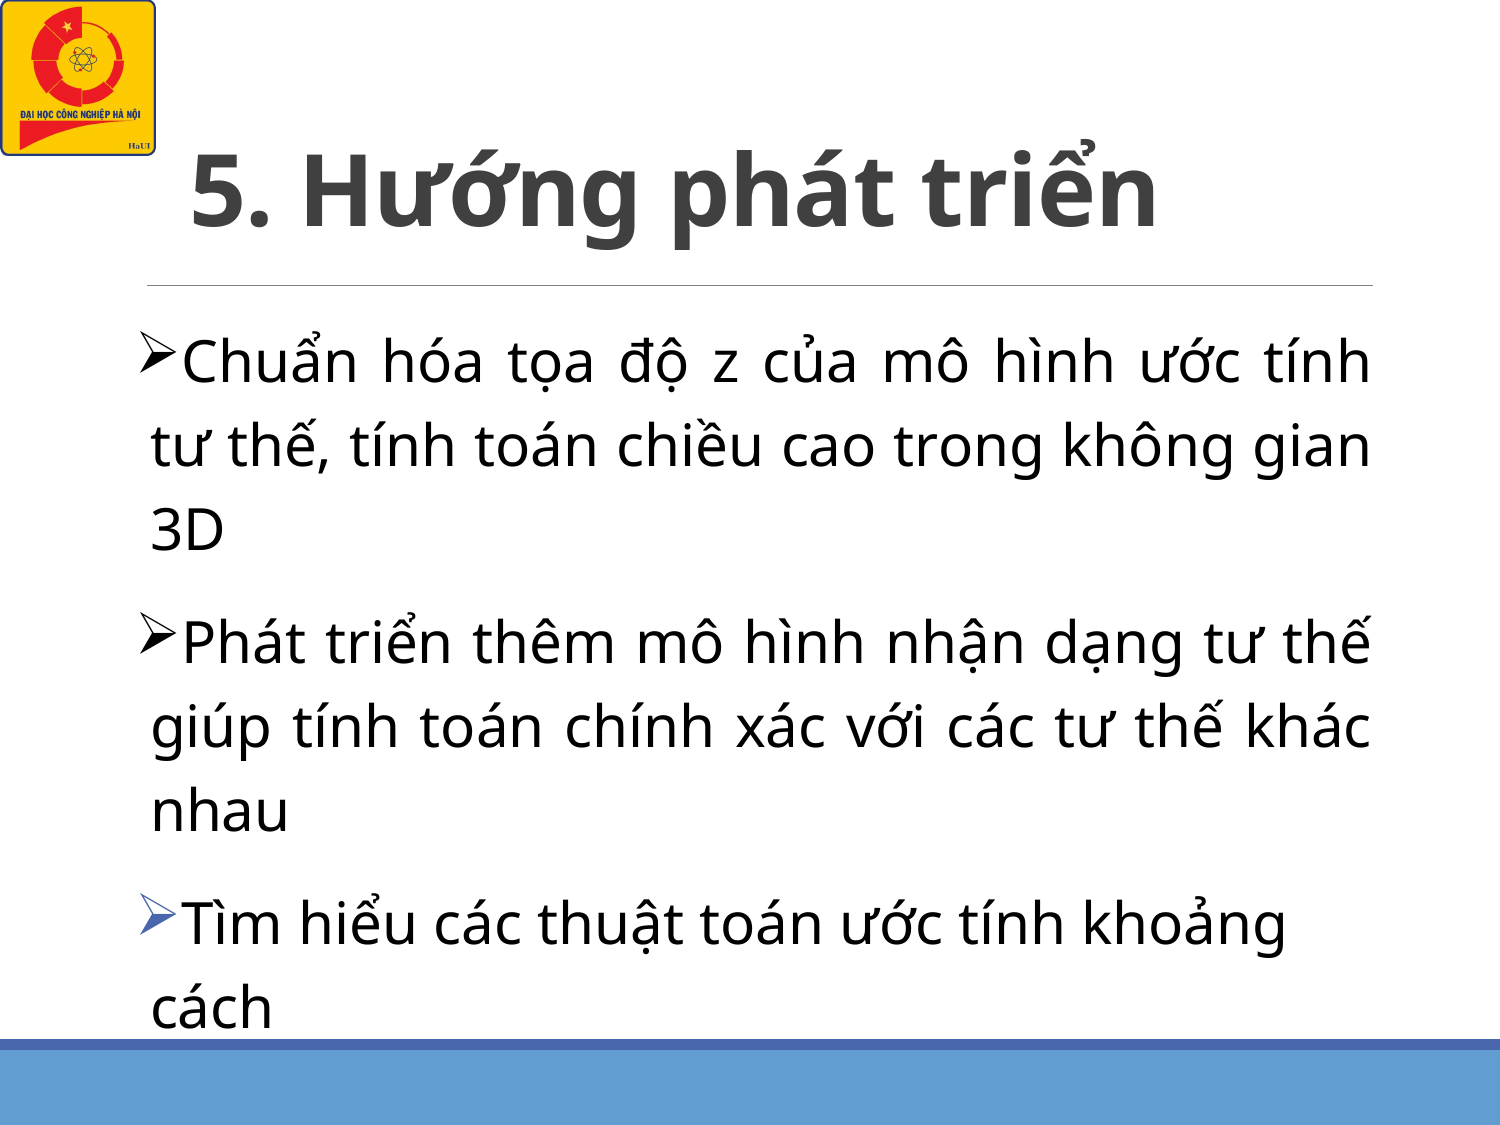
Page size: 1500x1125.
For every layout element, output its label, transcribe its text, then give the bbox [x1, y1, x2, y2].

picture [0, 0, 156, 156]
title 5. Hướng phát triển [174, 95, 1380, 255]
list Chuẩn hóa tọa độ z của mô hình ước tính tư thế, tính toán chiều cao trong không gian 3D Phát triển thêm mô hình nhận dạng tư thế giúp tính toán chính xác với các tư thế khác nhau Tìm hiểu các thuật toán ước tính khoảng cách [135, 302, 1373, 933]
